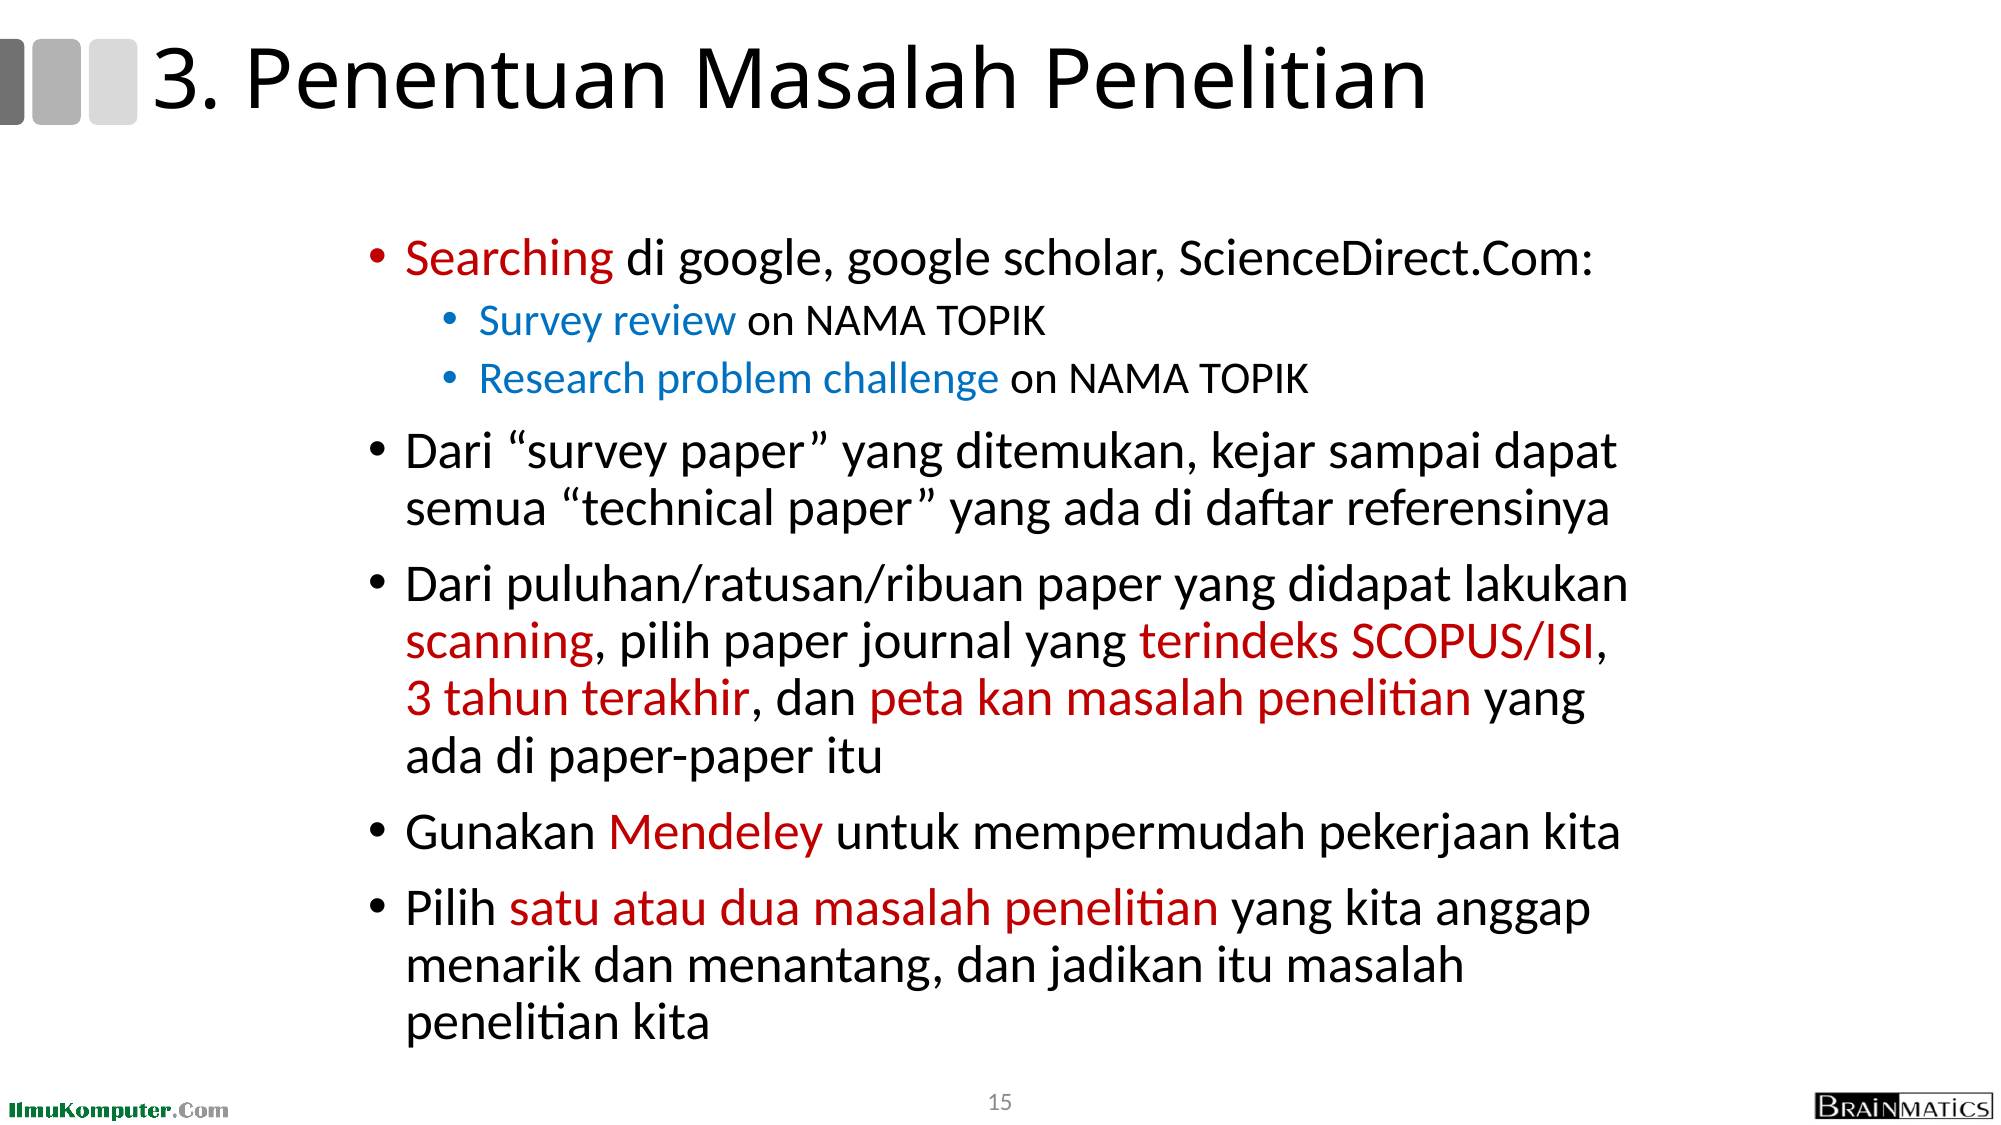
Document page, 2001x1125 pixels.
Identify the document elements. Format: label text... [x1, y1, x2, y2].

title 3. Penentuan Masalah Penelitian [137, 24, 1997, 138]
picture [1811, 1089, 1997, 1123]
slide_number 15 [774, 1074, 1225, 1125]
list Searching di google, google scholar, ScienceDirect.Com: Survey review on NAMA TOPIK Research problem challenge on NAMA TOPIK Dari “survey paper” yang ditemukan, kejar sampai dapat semua “technical paper” yang ada di daftar referensinya Dari puluhan/ratusan/ribuan paper yang didapat lakukan scanning, pilih paper journal yang terindeks SCOPUS/ISI, 3 tahun terakhir, dan peta kan masalah penelitian yang ada di paper-paper itu Gunakan Mendeley untuk mempermudah pekerjaan kita Pilih satu atau dua masalah penelitian yang kita anggap menarik dan menantang, dan jadikan itu masalah penelitian kita [353, 221, 1647, 1075]
picture [6, 1095, 230, 1125]
